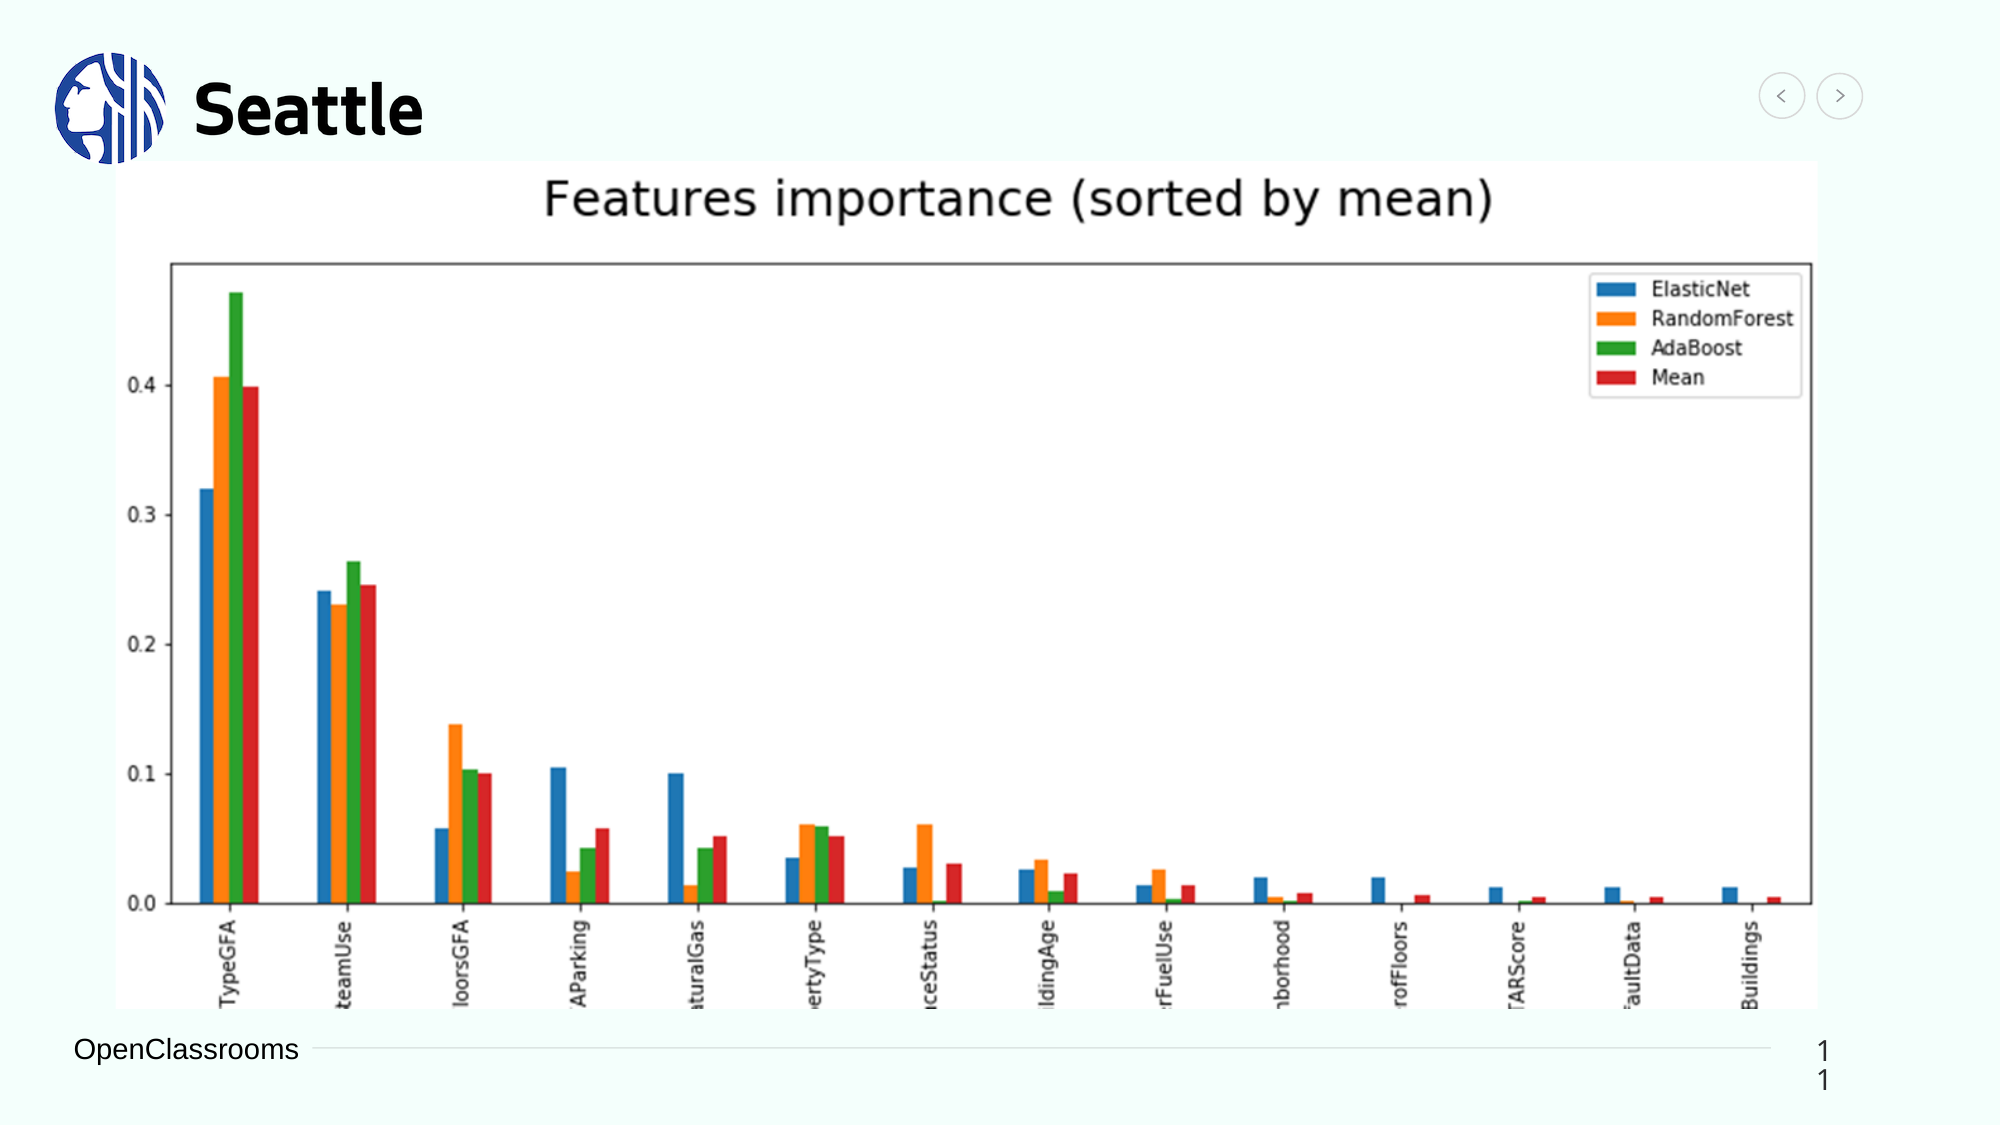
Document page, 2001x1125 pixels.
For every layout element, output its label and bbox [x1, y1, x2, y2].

picture [0, 0, 1818, 1009]
